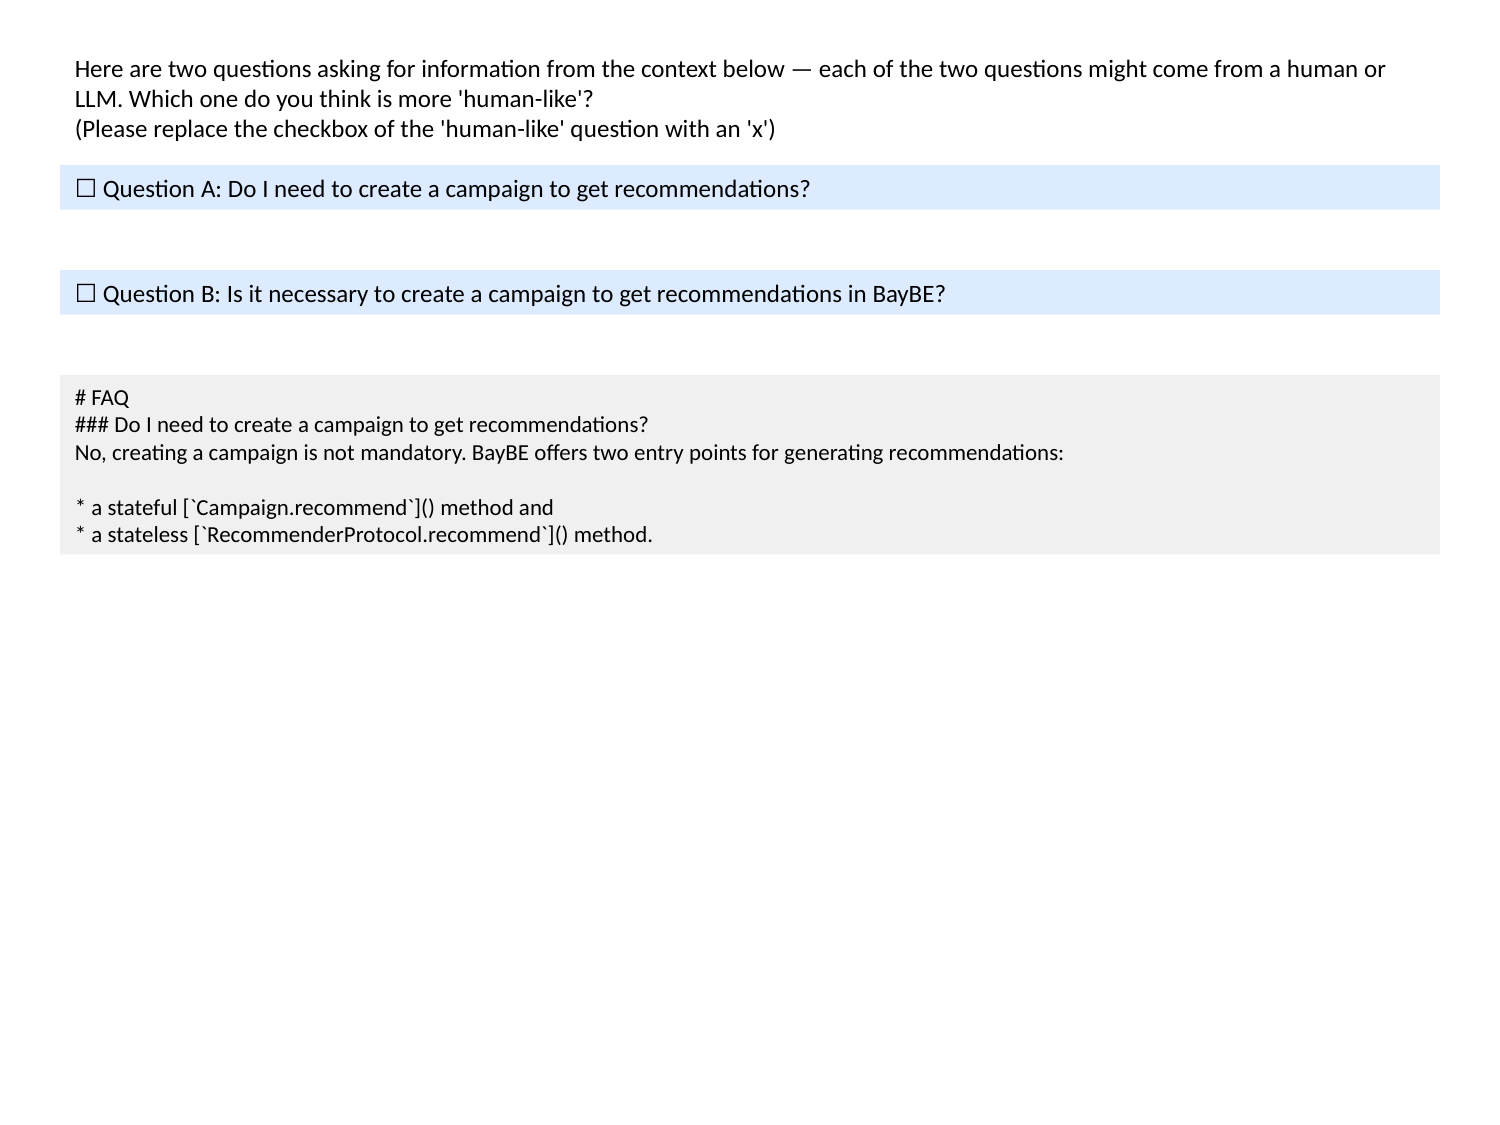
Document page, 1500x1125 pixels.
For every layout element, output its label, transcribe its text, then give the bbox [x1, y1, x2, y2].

text_box ☐ Question B: Is it necessary to create a campaign to get recommendations in BayBE? [59, 270, 1440, 315]
text_box ☐ Question A: Do I need to create a campaign to get recommendations? [59, 164, 1440, 210]
text_box # FAQ ### Do I need to create a campaign to get recommendations? No, creating a campaign is not mandatory. BayBE offers two entry points for generating recommendations: * a stateful [`Campaign.recommend`]() method and * a stateless [`RecommenderProtocol.recommend`]() method. [59, 374, 1440, 555]
text_box Here are two questions asking for information from the context below — each of the two questions might come from a human or LLM. Which one do you think is more 'human-like'? (Please replace the checkbox of the 'human-like' question with an 'x') [59, 45, 1440, 150]
